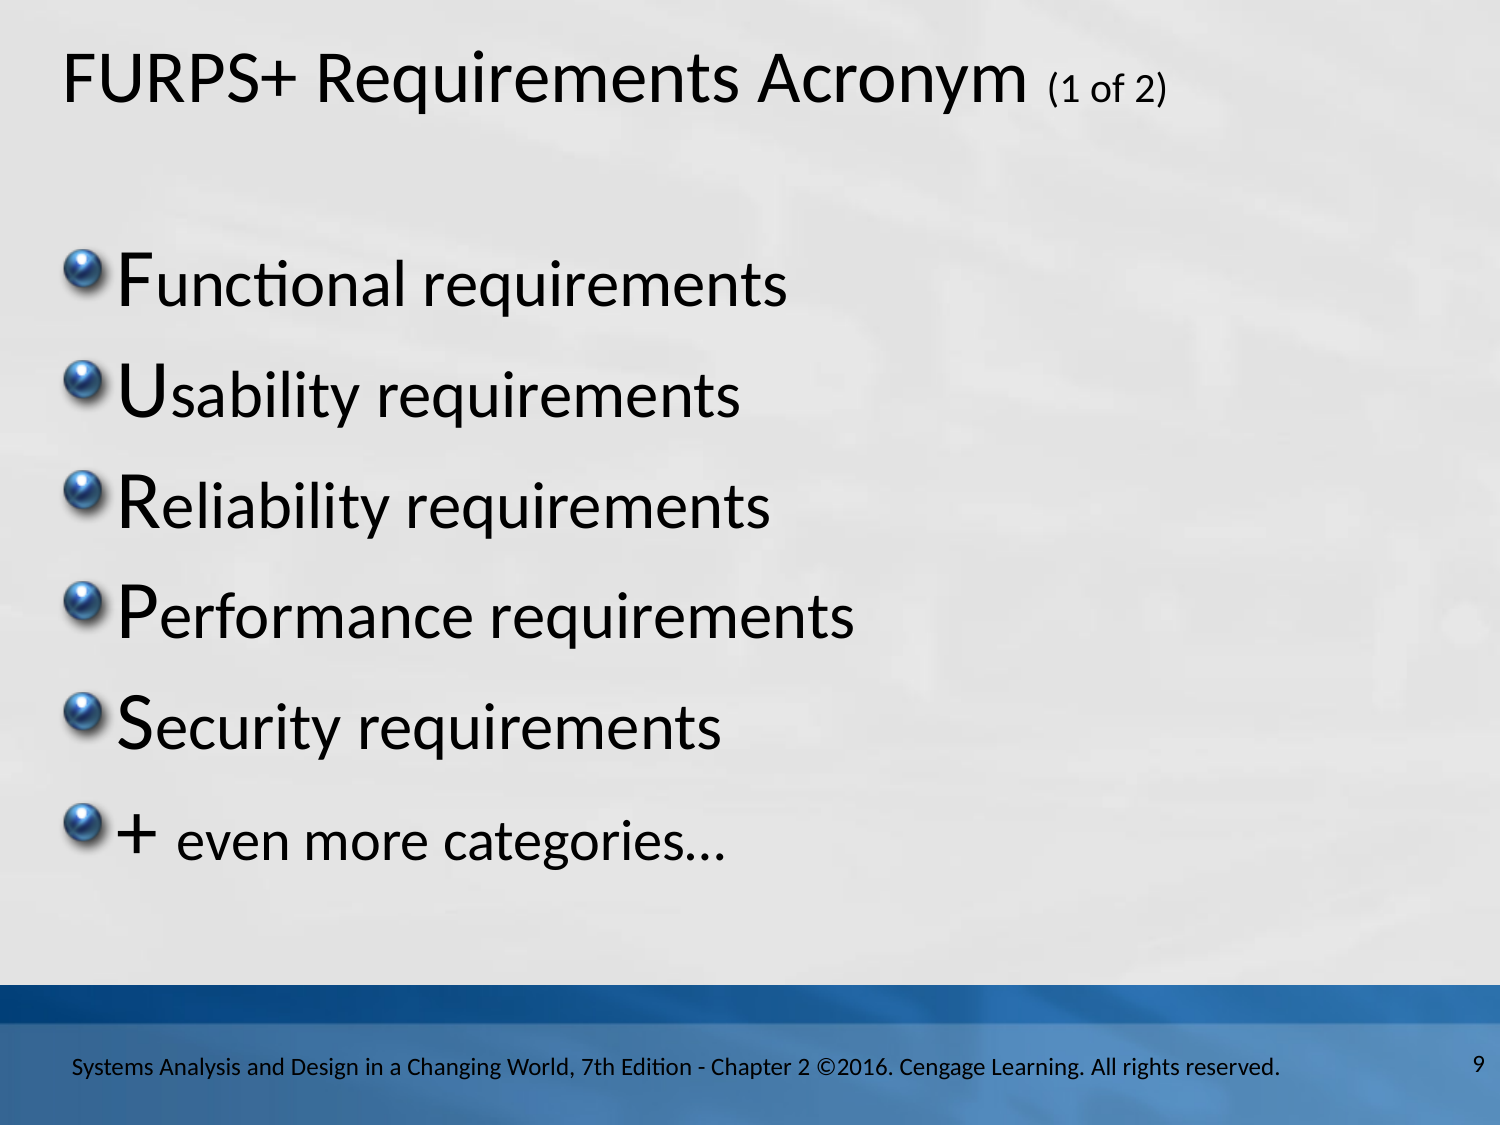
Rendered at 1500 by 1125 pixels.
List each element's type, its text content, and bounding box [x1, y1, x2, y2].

picture [0, 0, 1500, 1125]
title F U R P S+ Requirements Acronym (1 of 2) [62, 37, 1438, 120]
list Functional requirements Usability requirements Reliability requirements Performance requirements Security requirements + even more categories… [58, 234, 1409, 886]
slide_number 9 [1312, 1025, 1500, 1100]
